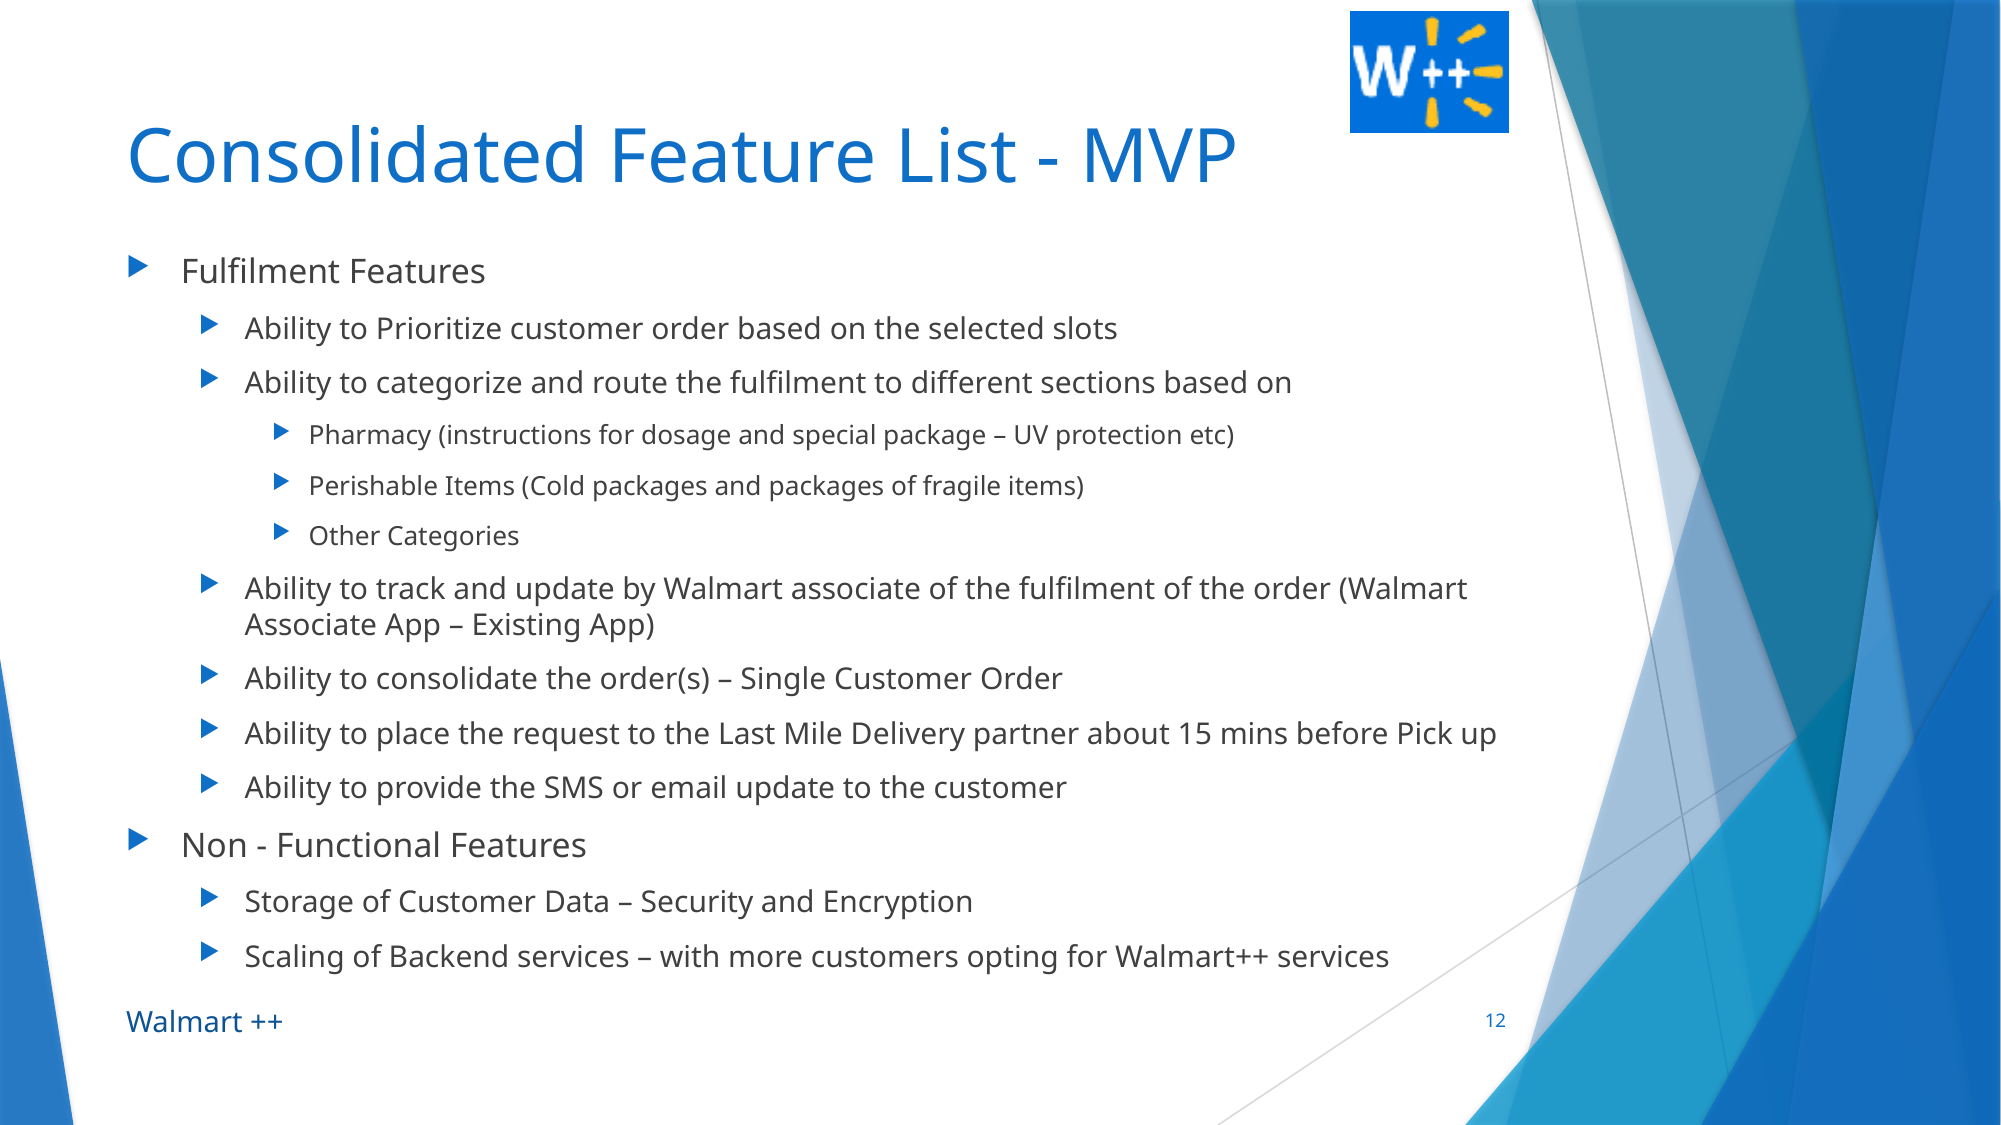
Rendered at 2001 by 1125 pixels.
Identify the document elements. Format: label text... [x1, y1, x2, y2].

title Consolidated Feature List - MVP [111, 99, 1522, 228]
slide_number 12 [1409, 991, 1522, 1051]
picture [1349, 11, 1509, 134]
list Fulfilment Features Ability to Prioritize customer order based on the selected slots Ability to categorize and route the fulfilment to different sections based on Pharmacy (instructions for dosage and special package – UV protection etc) Perishable Items (Cold packages and packages of fragile items) Other Categories Ability to track and update by Walmart associate of the fulfilment of the order (Walmart Associate App – Existing App) Ability to consolidate the order(s) – Single Customer Order Ability to place the request to the Last Mile Delivery partner about 15 mins before Pick up Ability to provide the SMS or email update to the customer Non - Functional Features Storage of Customer Data – Security and Encryption Scaling of Backend services – with more customers opting for Walmart++ services [111, 242, 1522, 1025]
footer Walmart ++ [111, 991, 1145, 1051]
